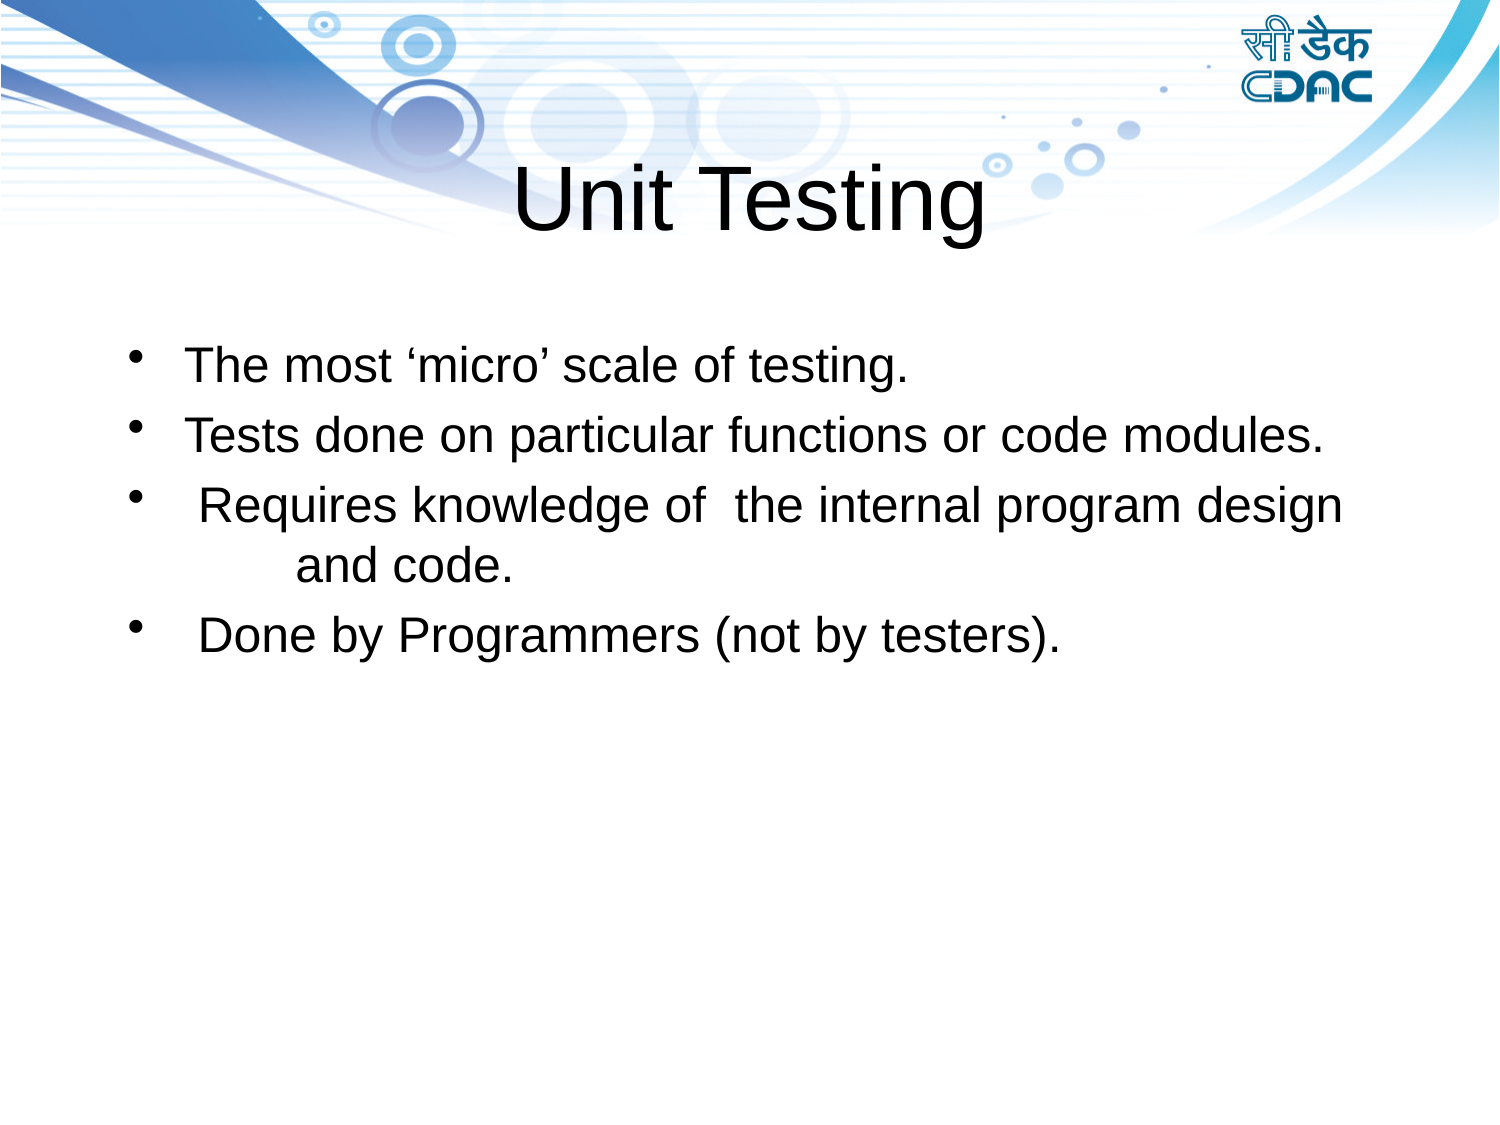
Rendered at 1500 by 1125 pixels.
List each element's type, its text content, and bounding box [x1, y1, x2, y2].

title Unit Testing [112, 99, 1388, 288]
list The most ‘micro’ scale of testing. Tests done on particular functions or code modules. Requires knowledge of the internal program design and code. Done by Programmers (not by testers). [112, 324, 1388, 1000]
picture [1, 0, 1499, 335]
